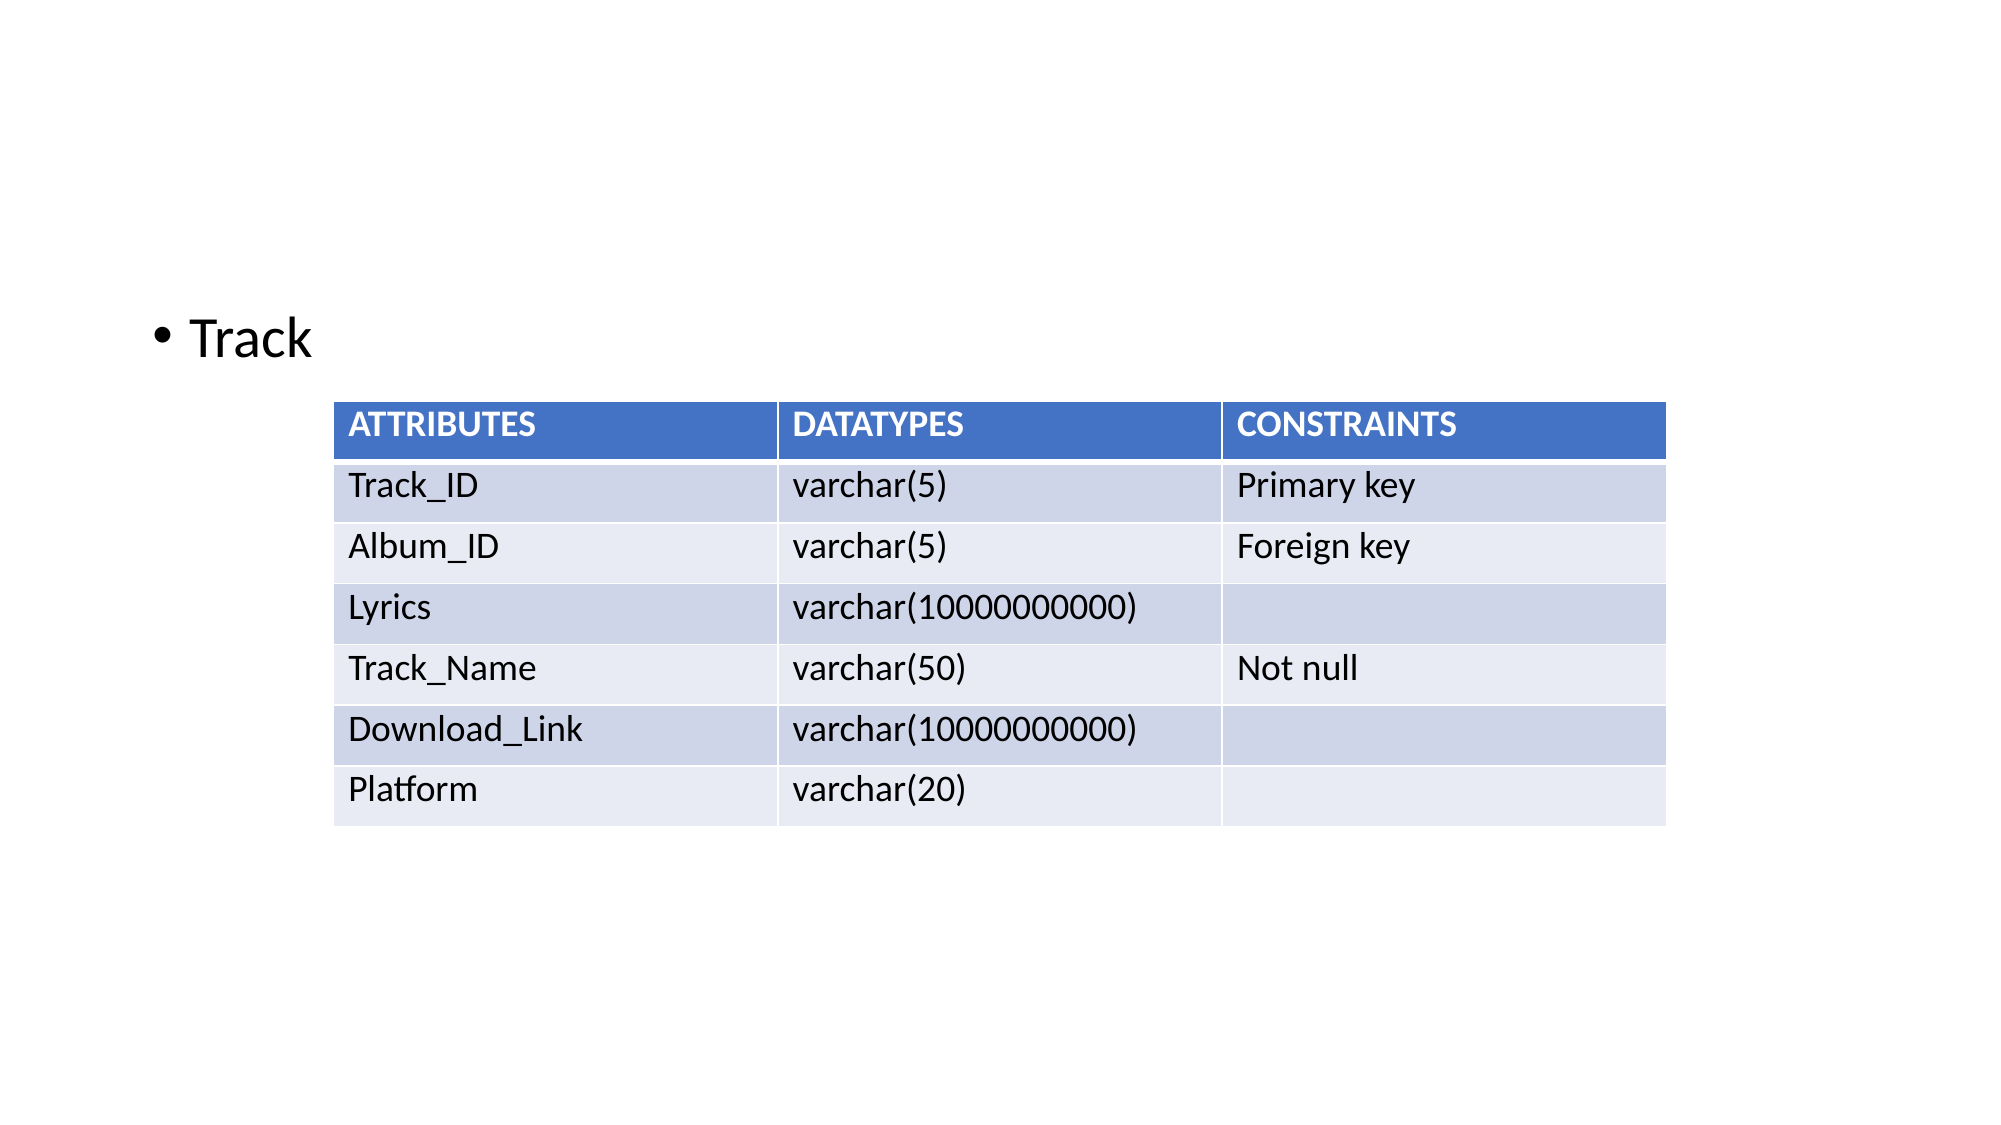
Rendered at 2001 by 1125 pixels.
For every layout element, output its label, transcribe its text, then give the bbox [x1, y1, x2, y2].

table_cell [1223, 584, 1666, 644]
table_cell Lyrics [334, 584, 777, 644]
table_cell Album_ID [334, 524, 777, 583]
table_cell Primary key [1223, 465, 1666, 522]
table_header DATATYPES [779, 402, 1221, 459]
table_cell varchar(5) [779, 524, 1221, 583]
table_cell Track_Name [334, 645, 777, 704]
table_cell varchar(20) [779, 767, 1221, 826]
table_cell Platform [334, 767, 777, 826]
list Track [137, 299, 1863, 1014]
table_cell varchar(10000000000) [779, 584, 1221, 644]
table_cell [1223, 706, 1666, 765]
table_cell varchar(5) [779, 465, 1221, 522]
table_header CONSTRAINTS [1223, 402, 1666, 459]
table_header ATTRIBUTES [334, 402, 777, 459]
table_cell Foreign key [1223, 524, 1666, 583]
table_cell Track_ID [334, 465, 777, 522]
table_cell [1223, 767, 1666, 826]
table_cell varchar(10000000000) [779, 706, 1221, 765]
table_cell Download_Link [334, 706, 777, 765]
table_cell Not null [1223, 645, 1666, 704]
table_cell varchar(50) [779, 645, 1221, 704]
